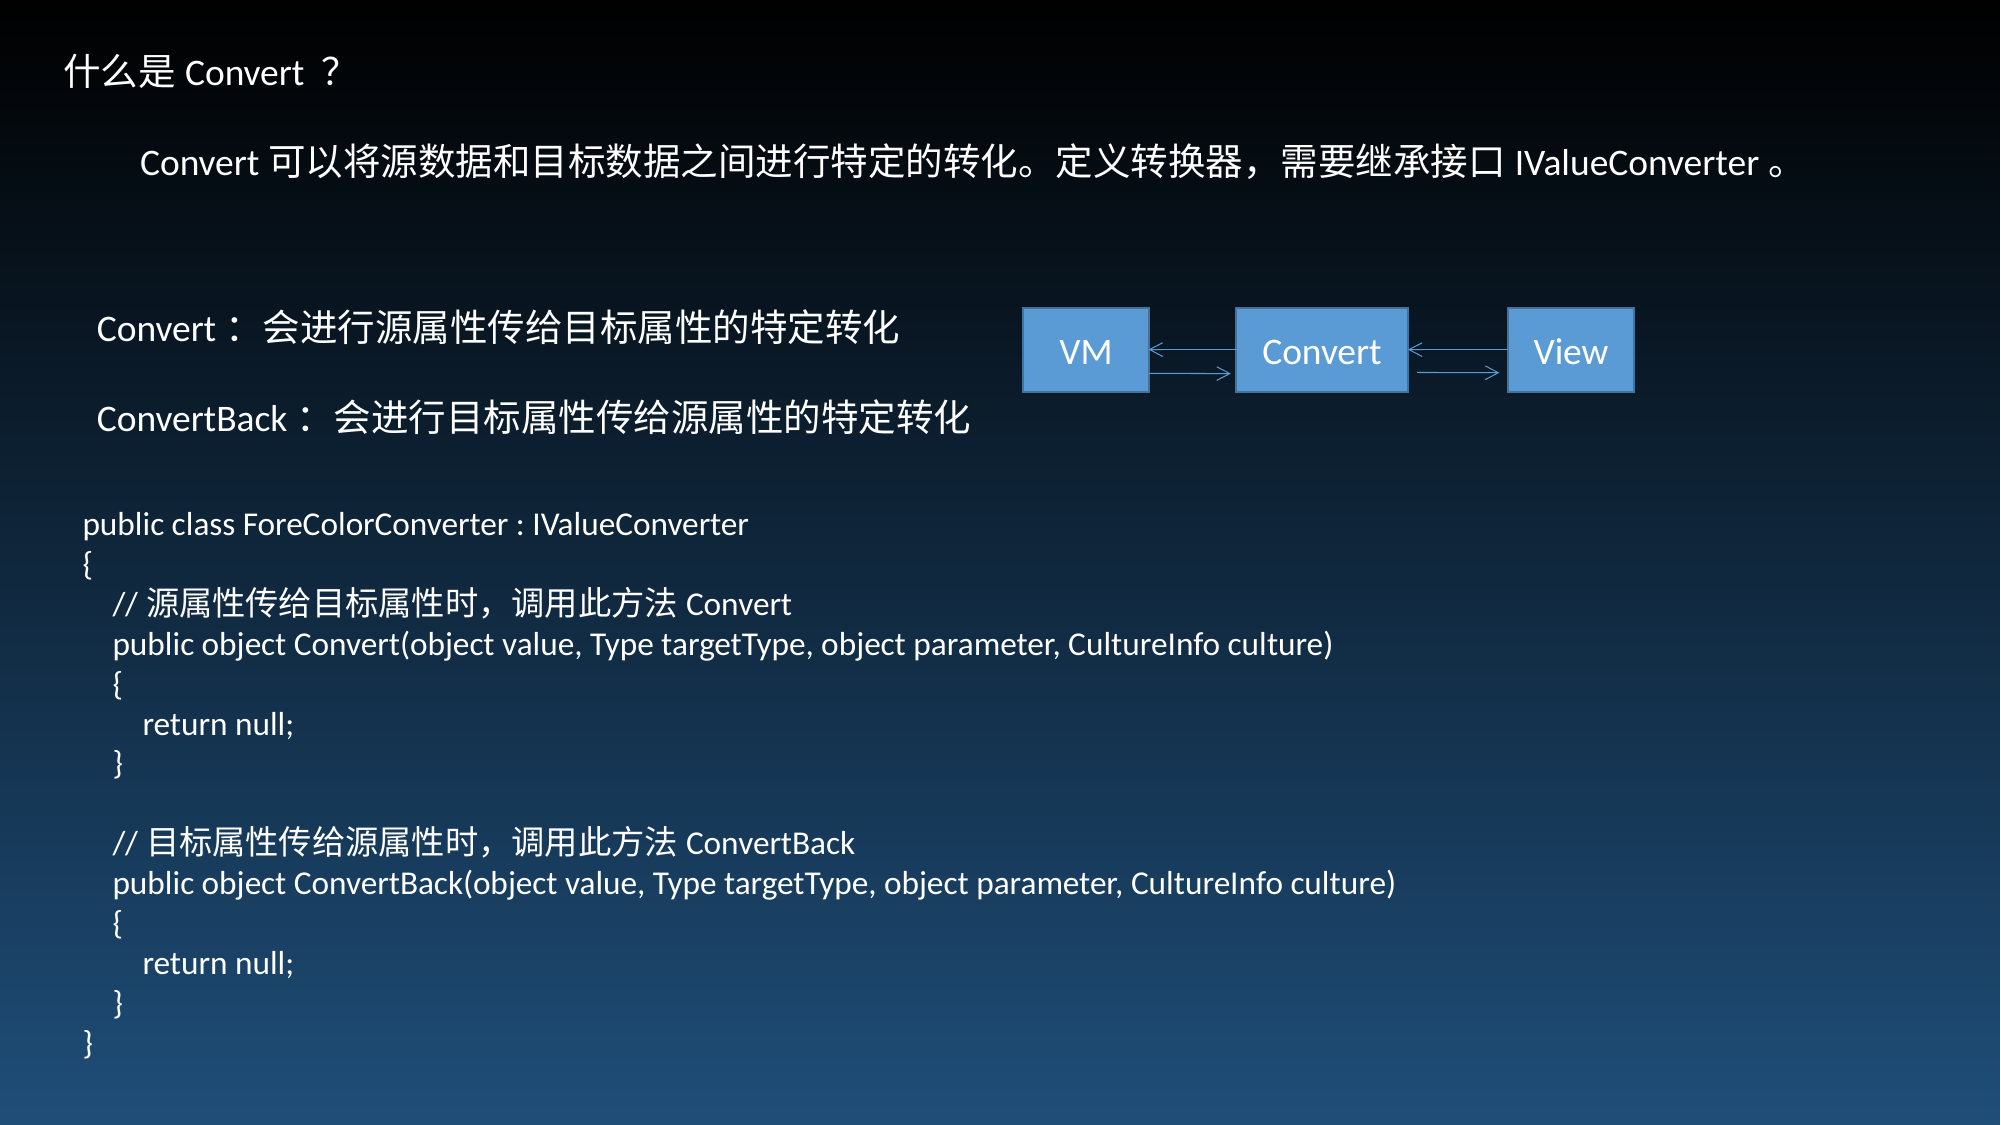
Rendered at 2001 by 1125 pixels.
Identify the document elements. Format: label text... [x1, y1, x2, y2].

text_box View [1507, 307, 1635, 393]
text_box VM [1022, 307, 1150, 393]
text_box Convert：会进行源属性传给目标属性的特定转化 ConvertBack：会进行目标属性传给源属性的特定转化 [82, 297, 1779, 447]
text_box Convert [1235, 307, 1409, 393]
text_box 什么是Convert ？ Convert可以将源数据和目标数据之间进行特定的转化。定义转换器，需要继承接口IValueConverter。 [48, 40, 1952, 191]
text_box public class ForeColorConverter : IValueConverter { //源属性传给目标属性时，调用此方法Convert public object Convert(object value, Type targetType, object parameter, CultureInfo culture) { return null; } //目标属性传给源属性时，调用此方法ConvertBack public object ConvertBack(object value, Type targetType, object parameter, CultureInfo culture) { return null; } } [37, 494, 1779, 1069]
